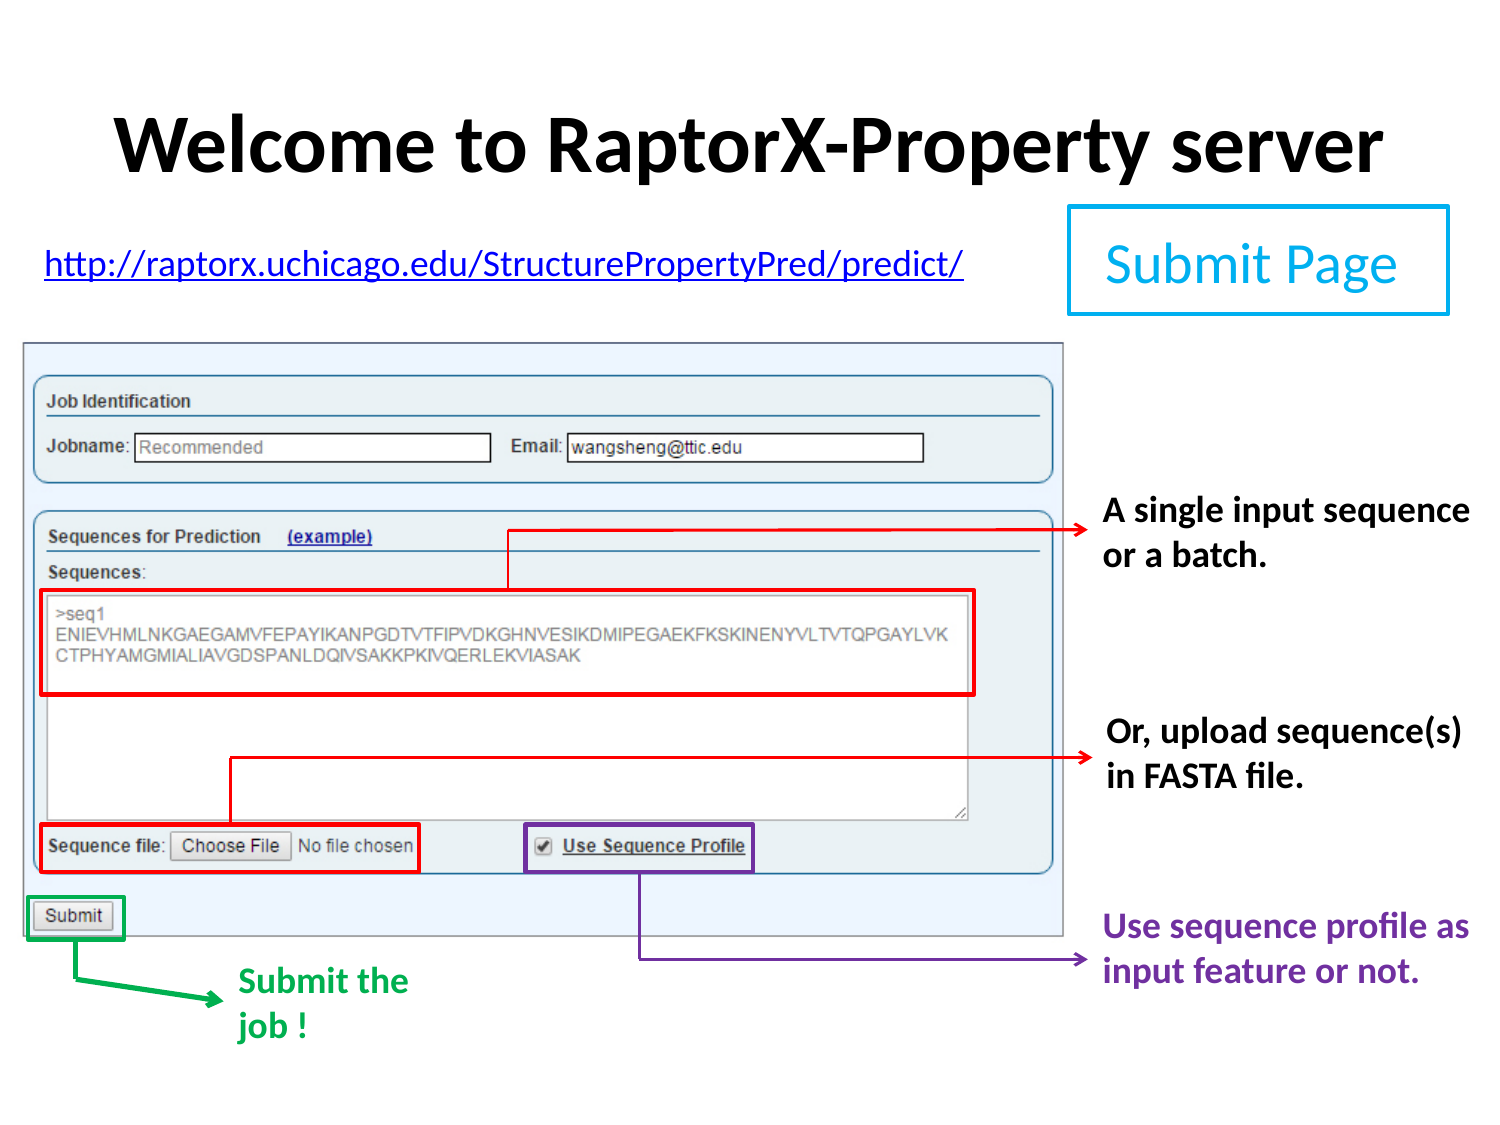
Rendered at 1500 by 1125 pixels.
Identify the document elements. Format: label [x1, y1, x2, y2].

text_box [17, 337, 1500, 1010]
text_box [29, 231, 1019, 292]
text_box [1067, 204, 1450, 316]
title [75, 45, 1425, 233]
